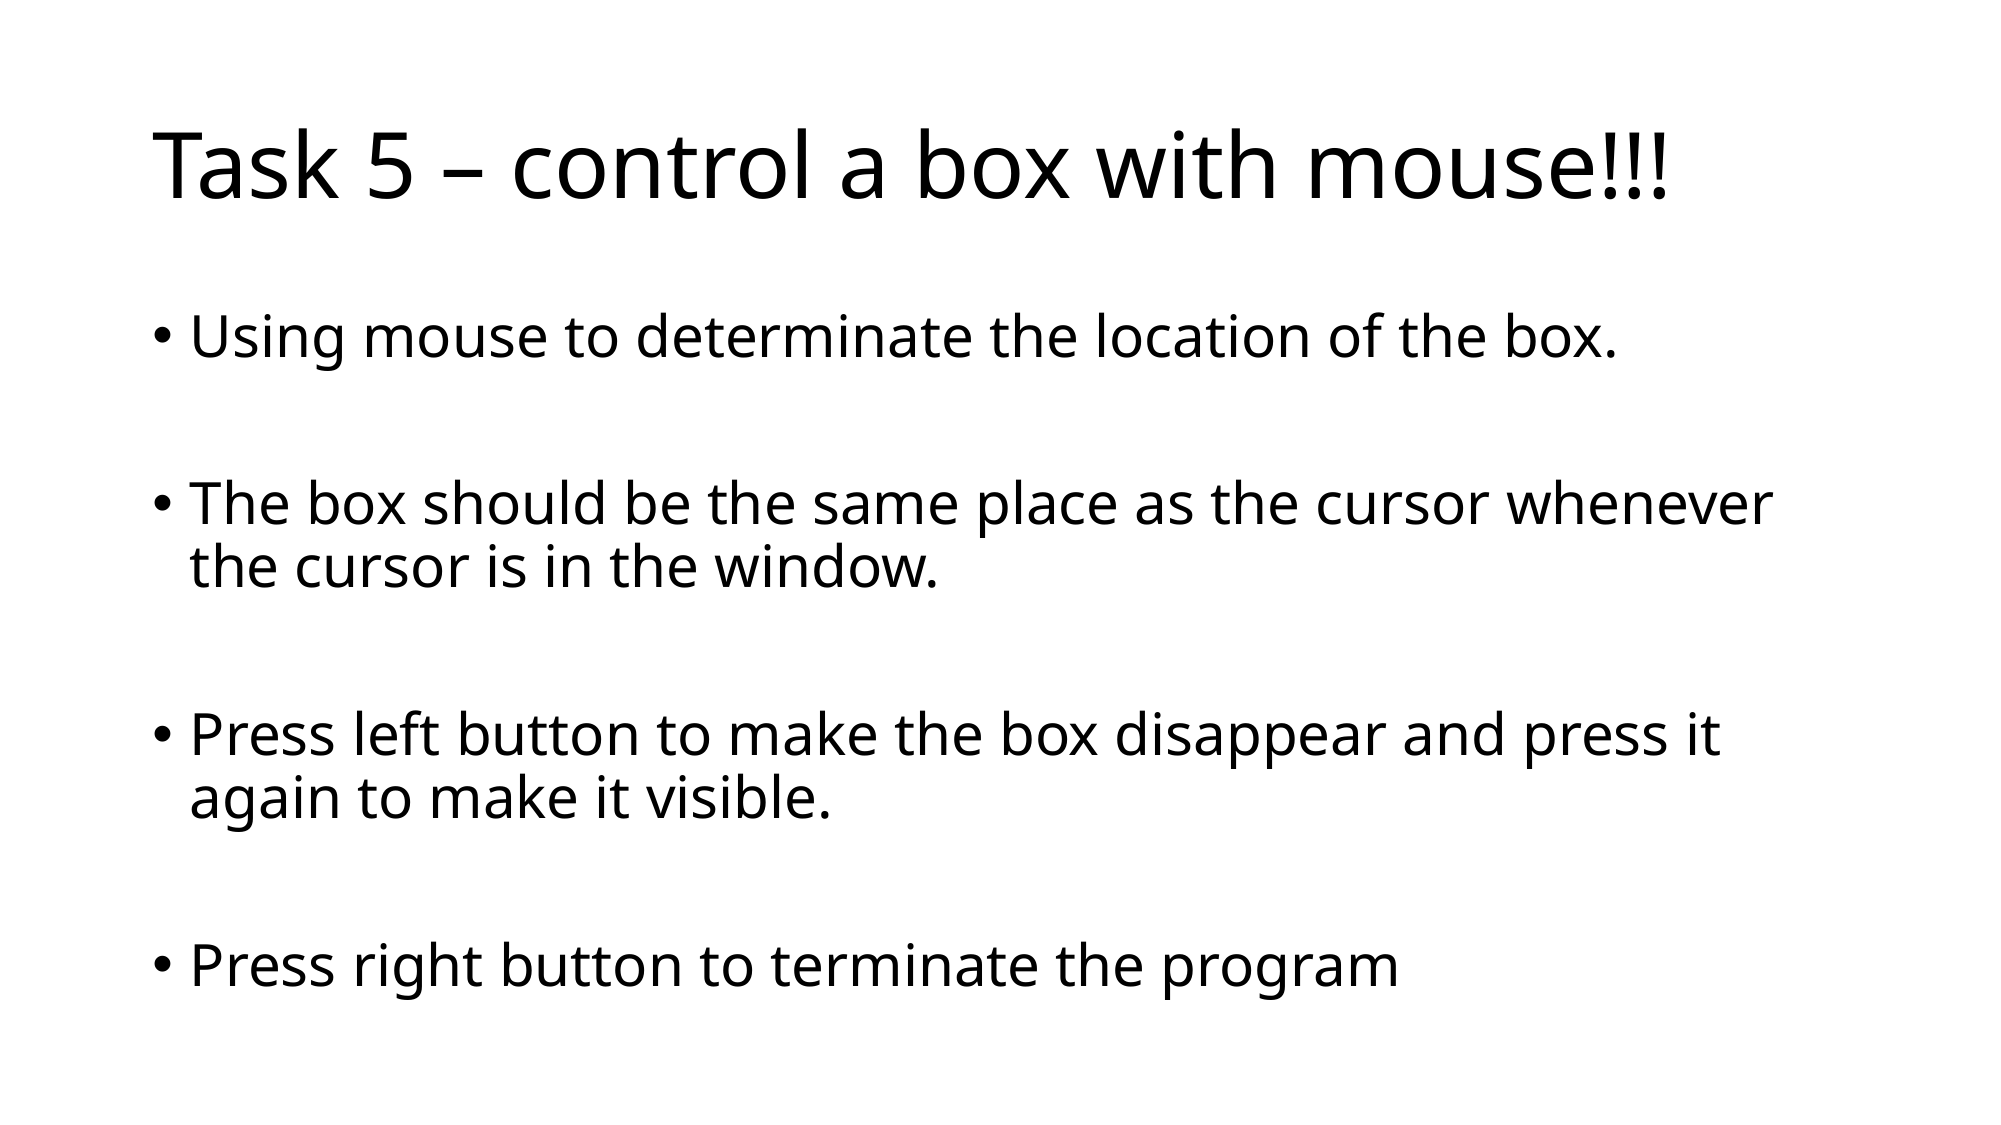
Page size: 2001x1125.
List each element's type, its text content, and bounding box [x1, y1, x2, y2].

title Task 5 – control a box with mouse!!! [137, 59, 1863, 278]
list Using mouse to determinate the location of the box. The box should be the same place as the cursor whenever the cursor is in the window. Press left button to make the box disappear and press it again to make it visible. Press right button to terminate the program [137, 299, 1863, 1014]
